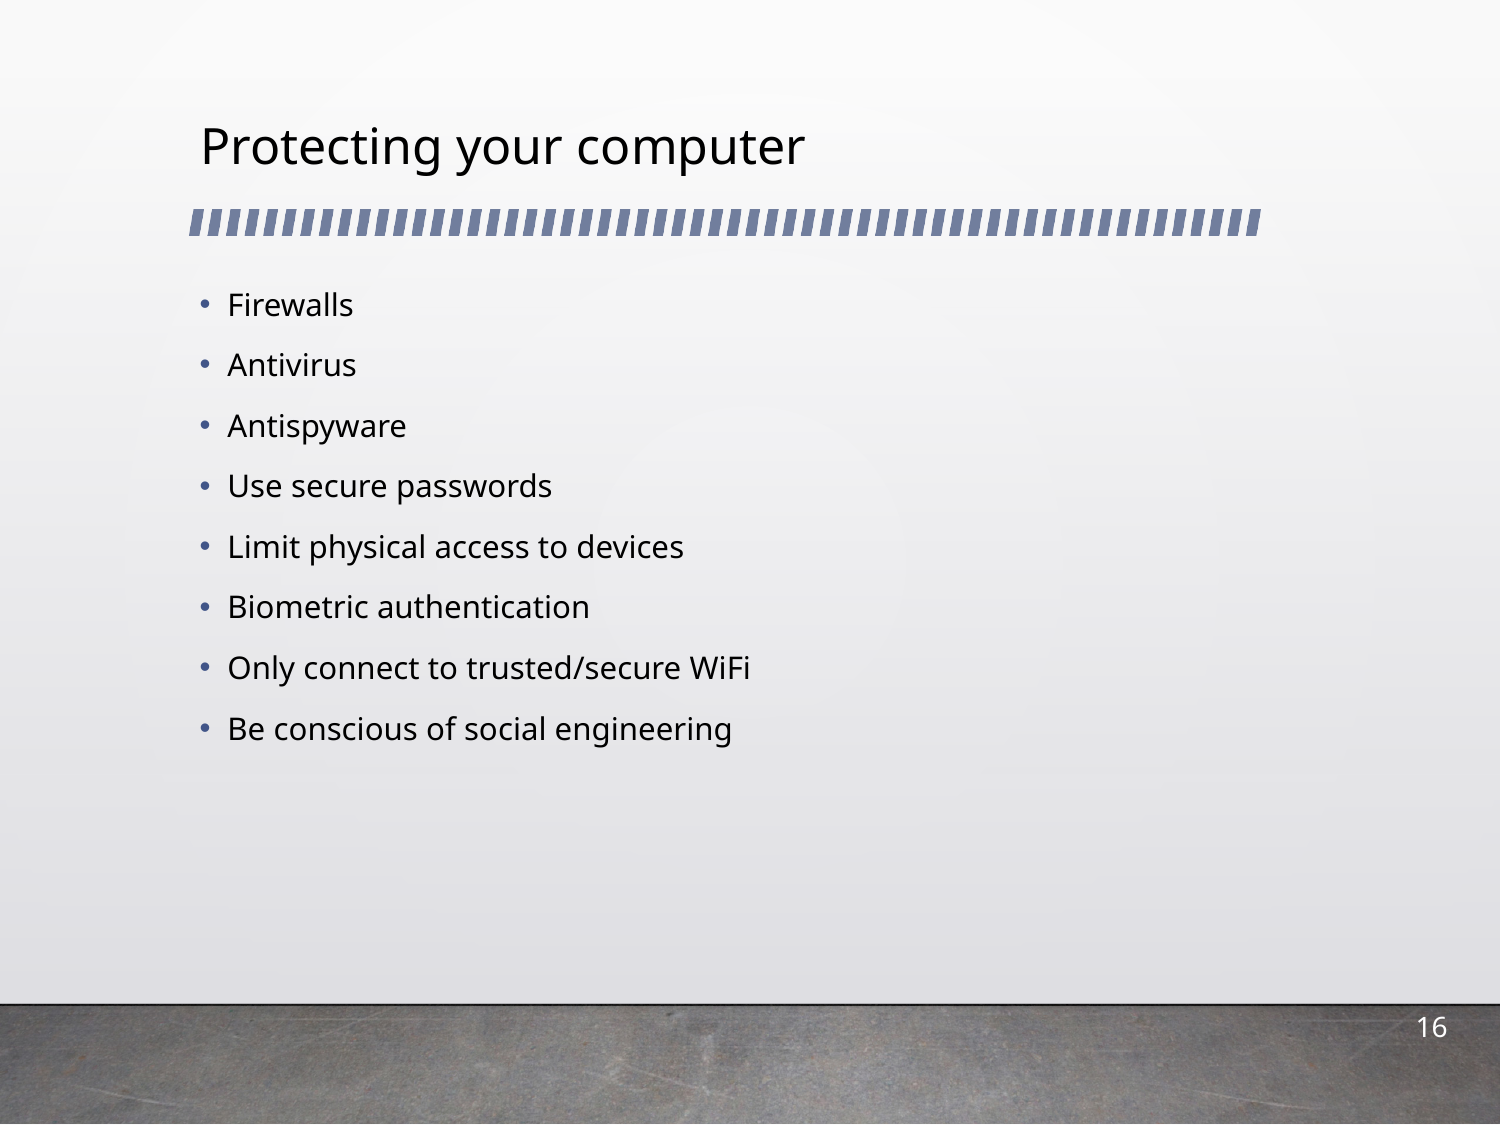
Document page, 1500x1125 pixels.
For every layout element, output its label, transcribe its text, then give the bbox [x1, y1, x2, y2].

list Firewalls Antivirus Antispyware Use secure passwords Limit physical access to devices Biometric authentication Only connect to trusted/secure WiFi Be conscious of social engineering [184, 270, 1263, 915]
title Protecting your computer [185, 62, 1264, 235]
picture [0, 1004, 1500, 1124]
